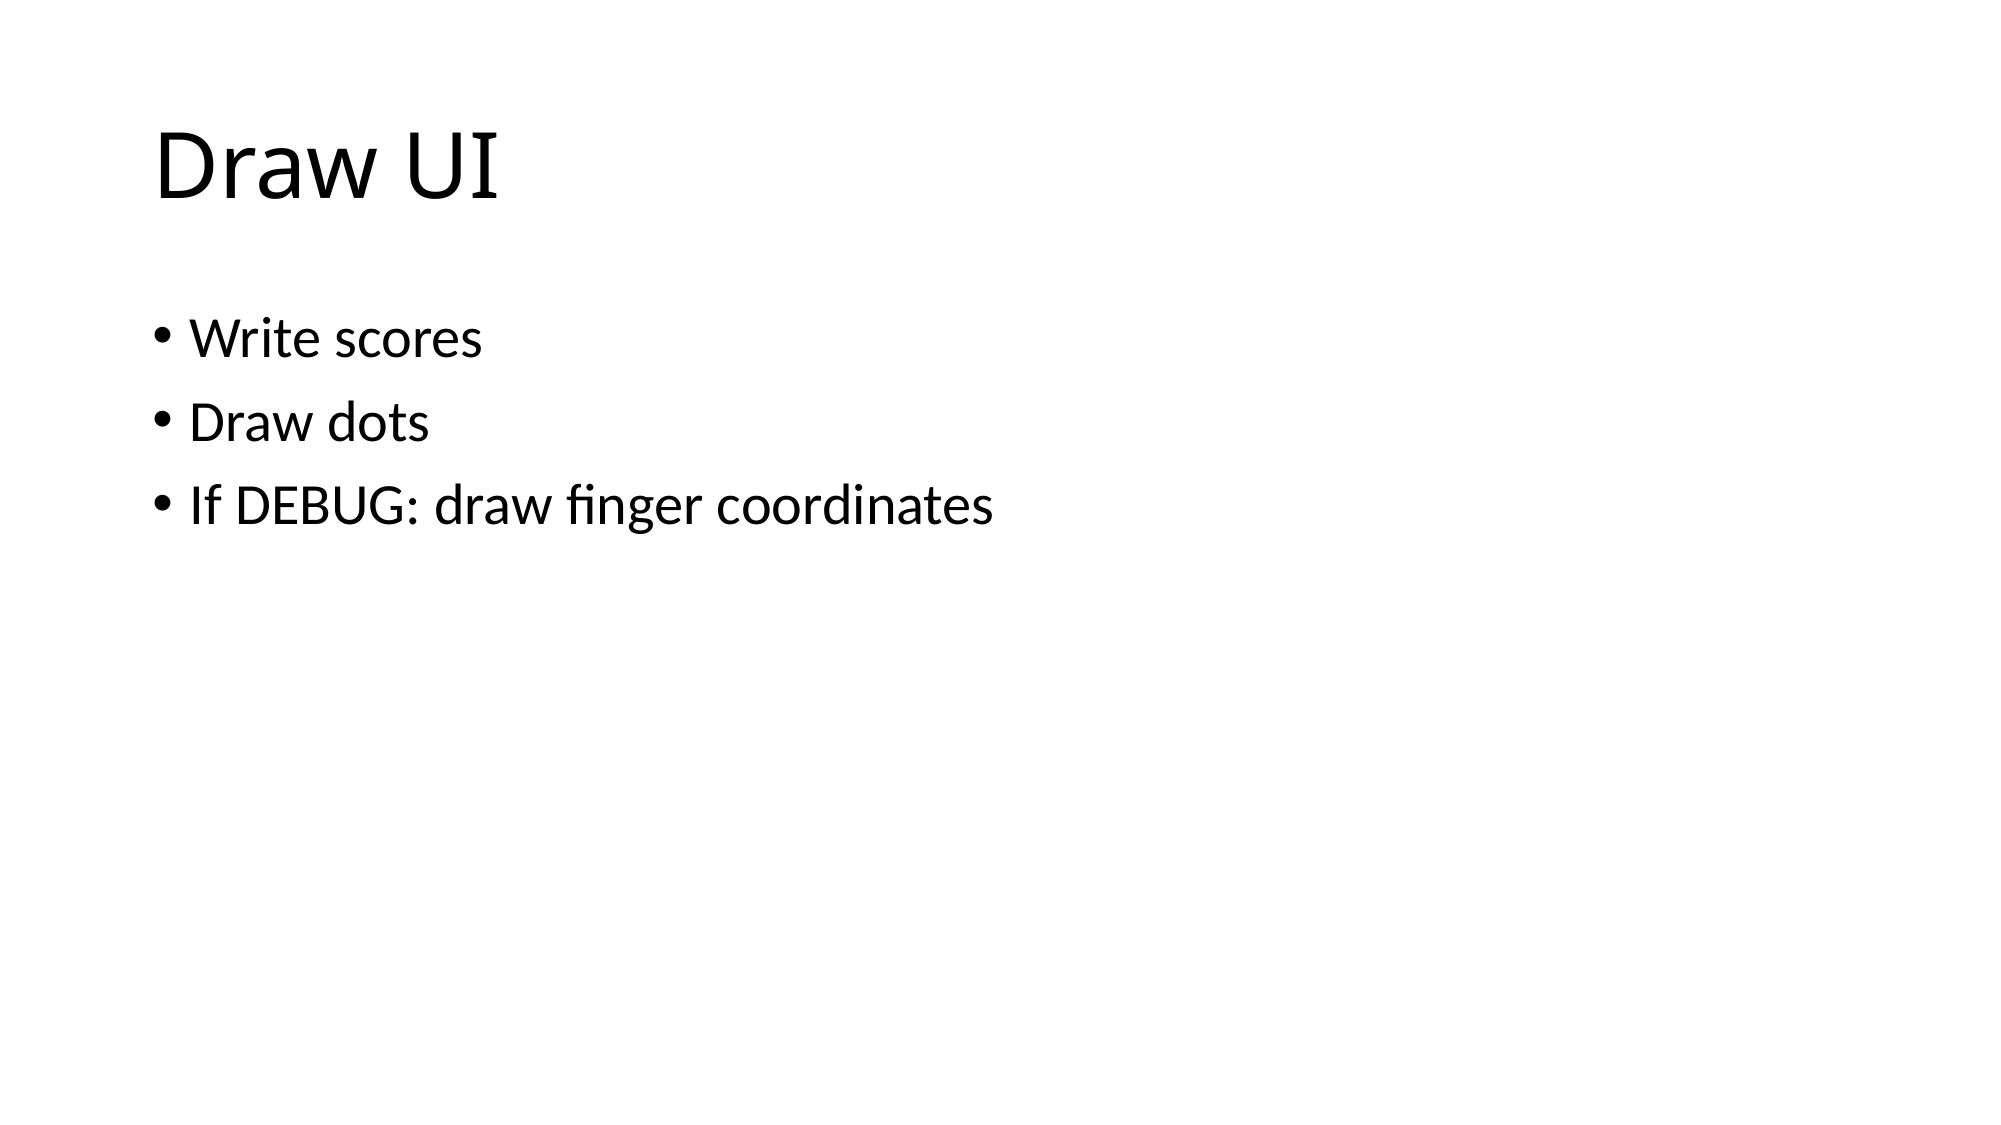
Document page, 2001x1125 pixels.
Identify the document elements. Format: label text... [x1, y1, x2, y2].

list Write scores Draw dots If DEBUG: draw finger coordinates [137, 299, 1863, 1014]
title Draw UI [137, 59, 1863, 278]
